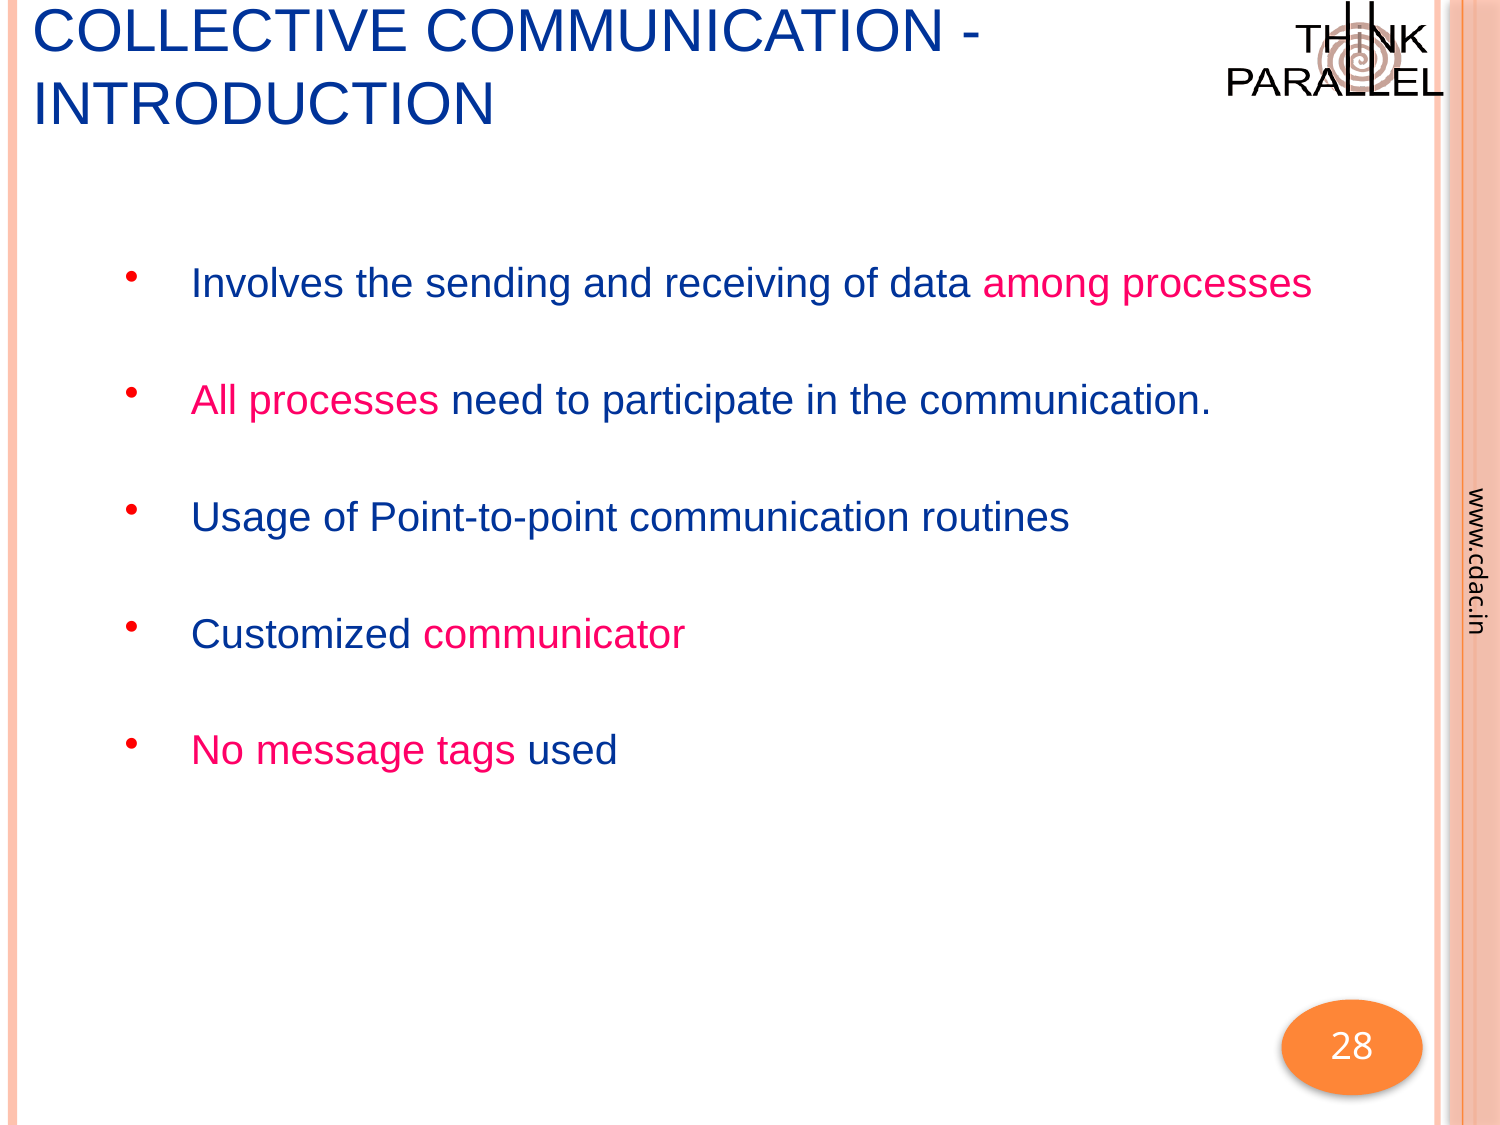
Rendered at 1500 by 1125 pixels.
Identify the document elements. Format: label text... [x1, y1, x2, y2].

title Collective Communication - Introduction [17, 54, 1297, 144]
text_box Involves the sending and receiving of data among processes All processes need to participate in the communication. Usage of Point-to-point communication routines Customized communicator No message tags used [90, 220, 1405, 781]
